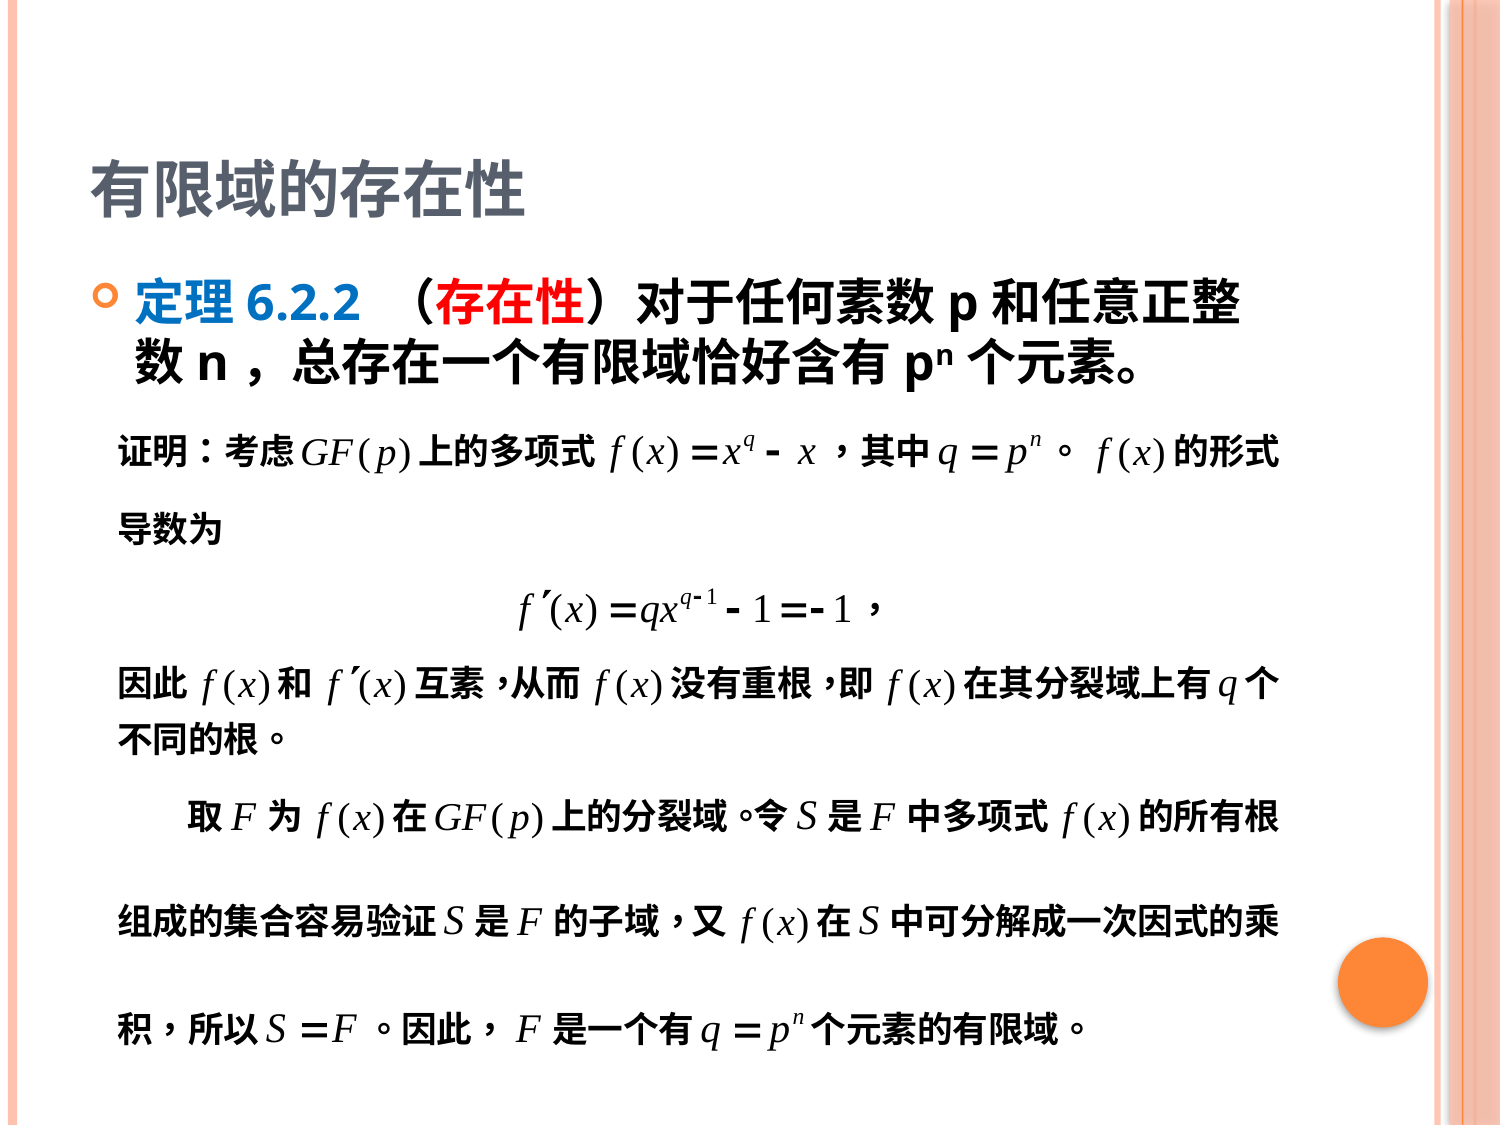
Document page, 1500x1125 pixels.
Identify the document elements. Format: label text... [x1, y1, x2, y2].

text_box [116, 397, 1284, 1099]
list 定理6.2.2 （存在性）对于任何素数p和任意正整数n，总存在一个有限域恰好含有pn个元素。 [75, 262, 1300, 411]
title 有限域的存在性 [75, 45, 1300, 233]
